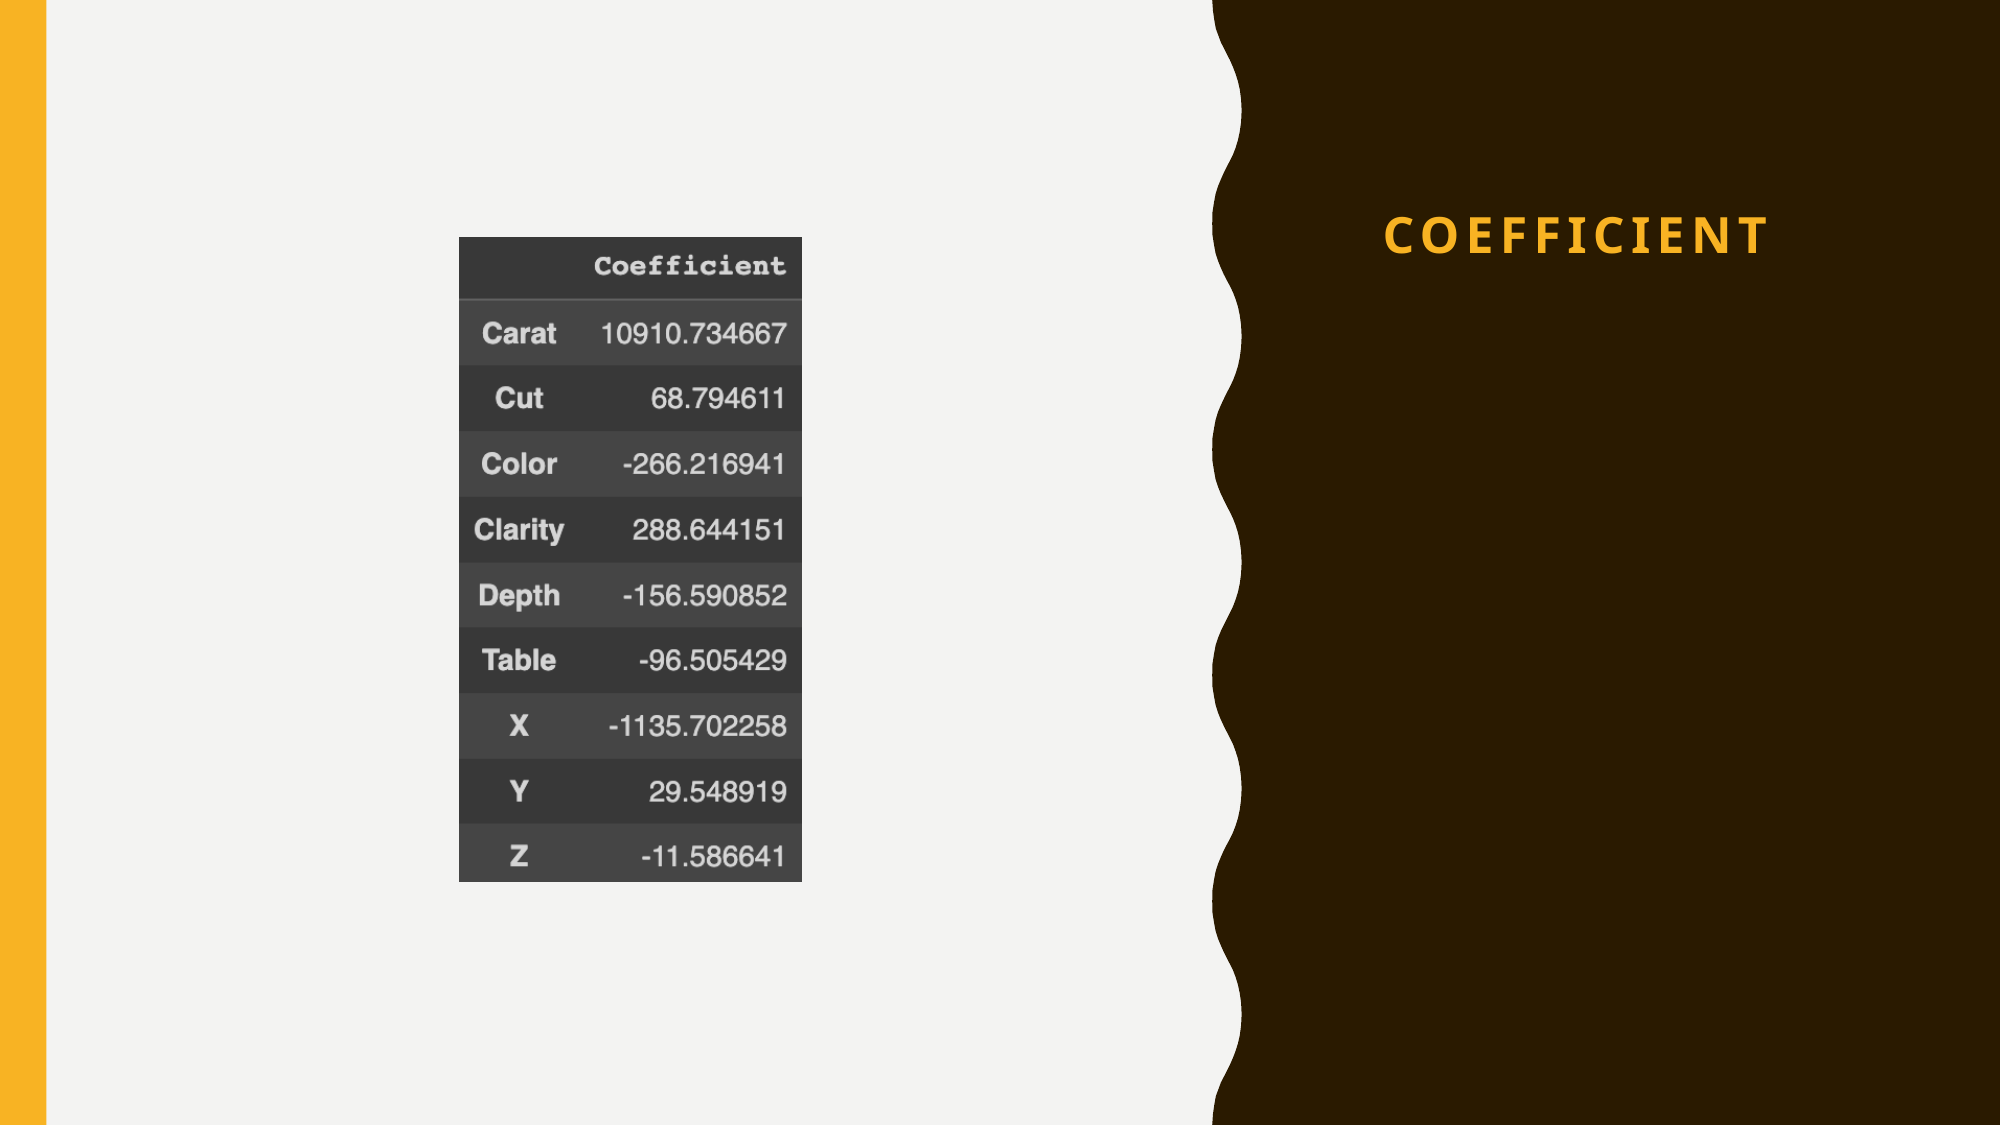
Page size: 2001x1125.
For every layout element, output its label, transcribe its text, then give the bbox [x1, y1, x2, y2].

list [459, 237, 802, 882]
title coefficient [1367, 75, 1875, 272]
